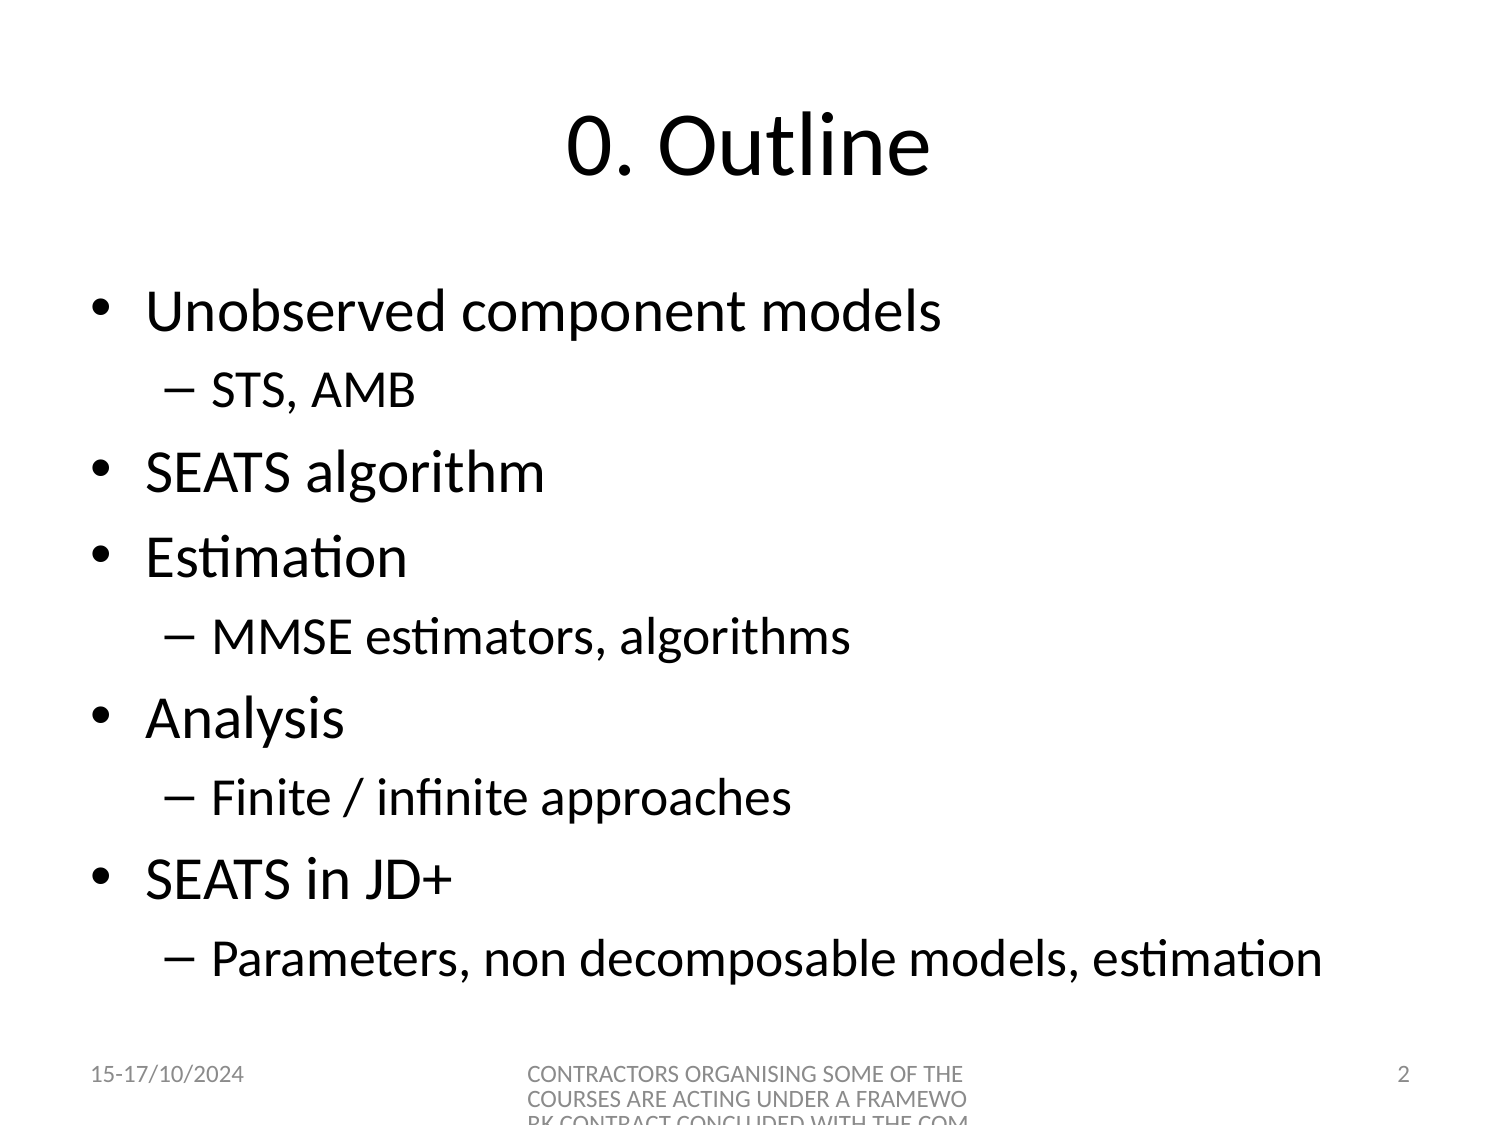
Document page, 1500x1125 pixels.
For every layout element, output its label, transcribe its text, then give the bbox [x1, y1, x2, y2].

title 0. Outline [75, 45, 1425, 233]
list Unobserved component models STS, AMB SEATS algorithm Estimation MMSE estimators, algorithms Analysis Finite / infinite approaches SEATS in JD+ Parameters, non decomposable models, estimation [75, 262, 1425, 1005]
footer CONTRACTORS ORGANISING SOME OF THE COURSES ARE ACTING UNDER A FRAMEWORK CONTRACT CONCLUDED WITH THE COMMISSION [512, 1042, 988, 1103]
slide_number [75, 1042, 425, 1103]
slide_number 2 [1074, 1042, 1425, 1103]
